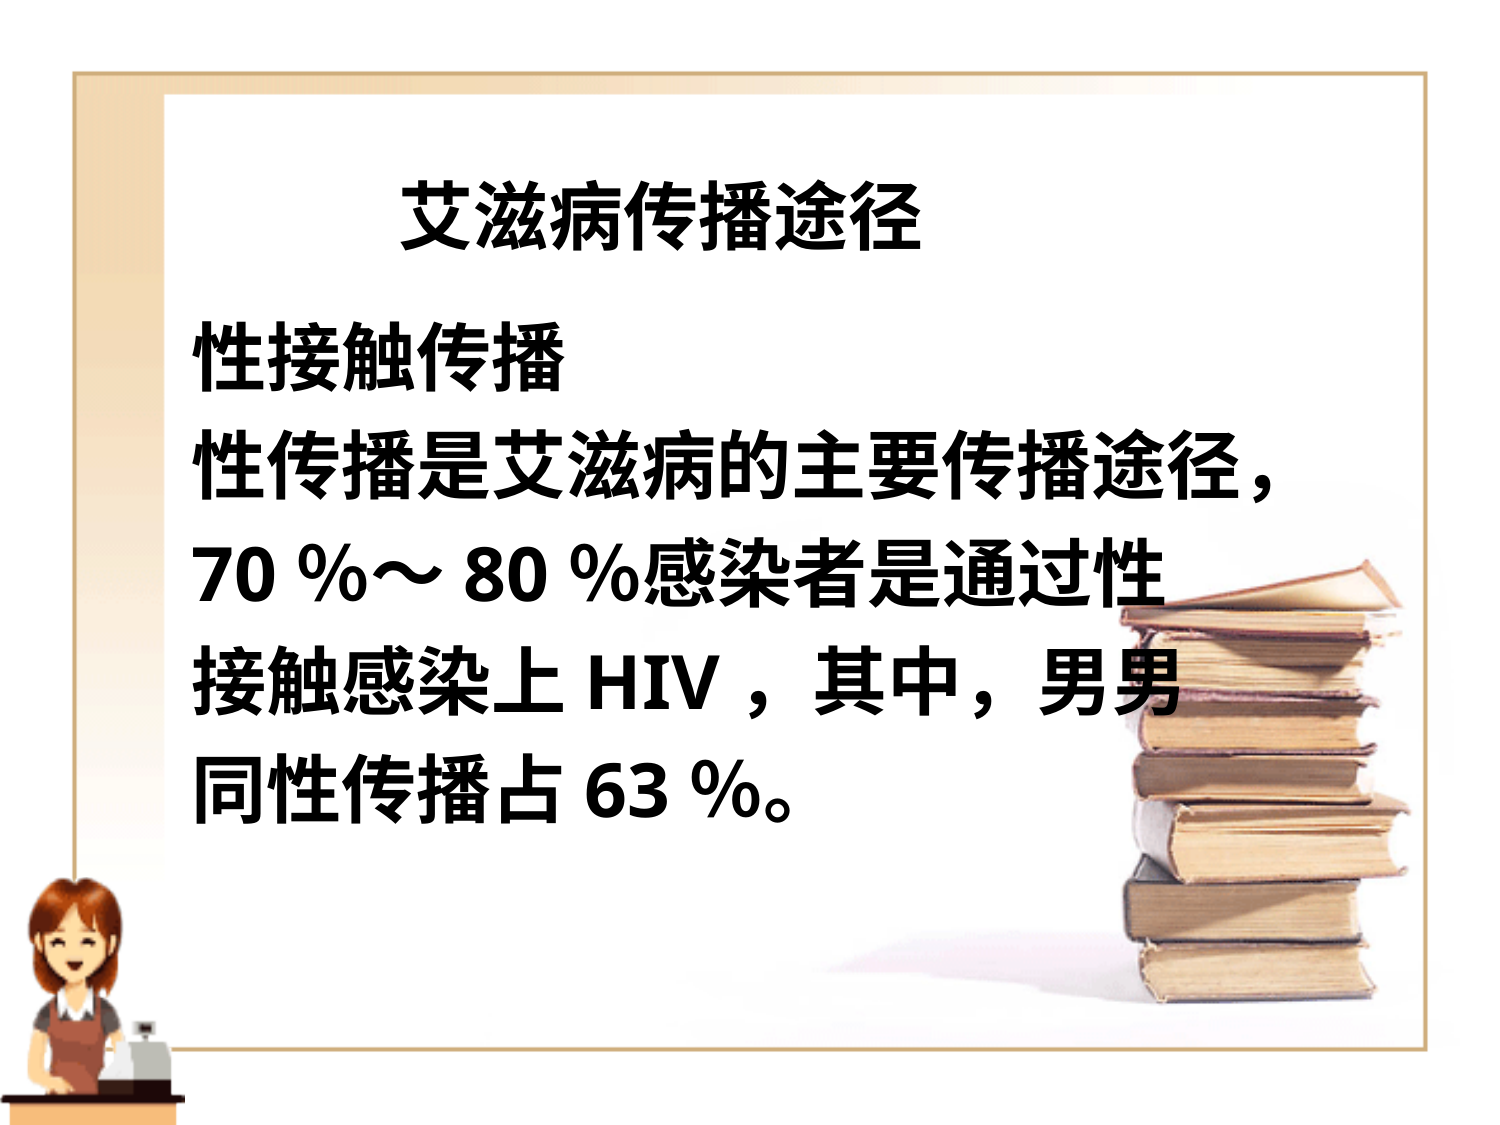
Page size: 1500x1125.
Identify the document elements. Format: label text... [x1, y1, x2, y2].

title 性接触传播 性传播是艾滋病的主要传播途径，70％～80％感染者是通过性 接触感染上HIV，其中，男男 同性传播占63％。 [176, 172, 1365, 953]
text_box 艾滋病传播途径 [383, 161, 1152, 267]
picture [0, 0, 1500, 1125]
